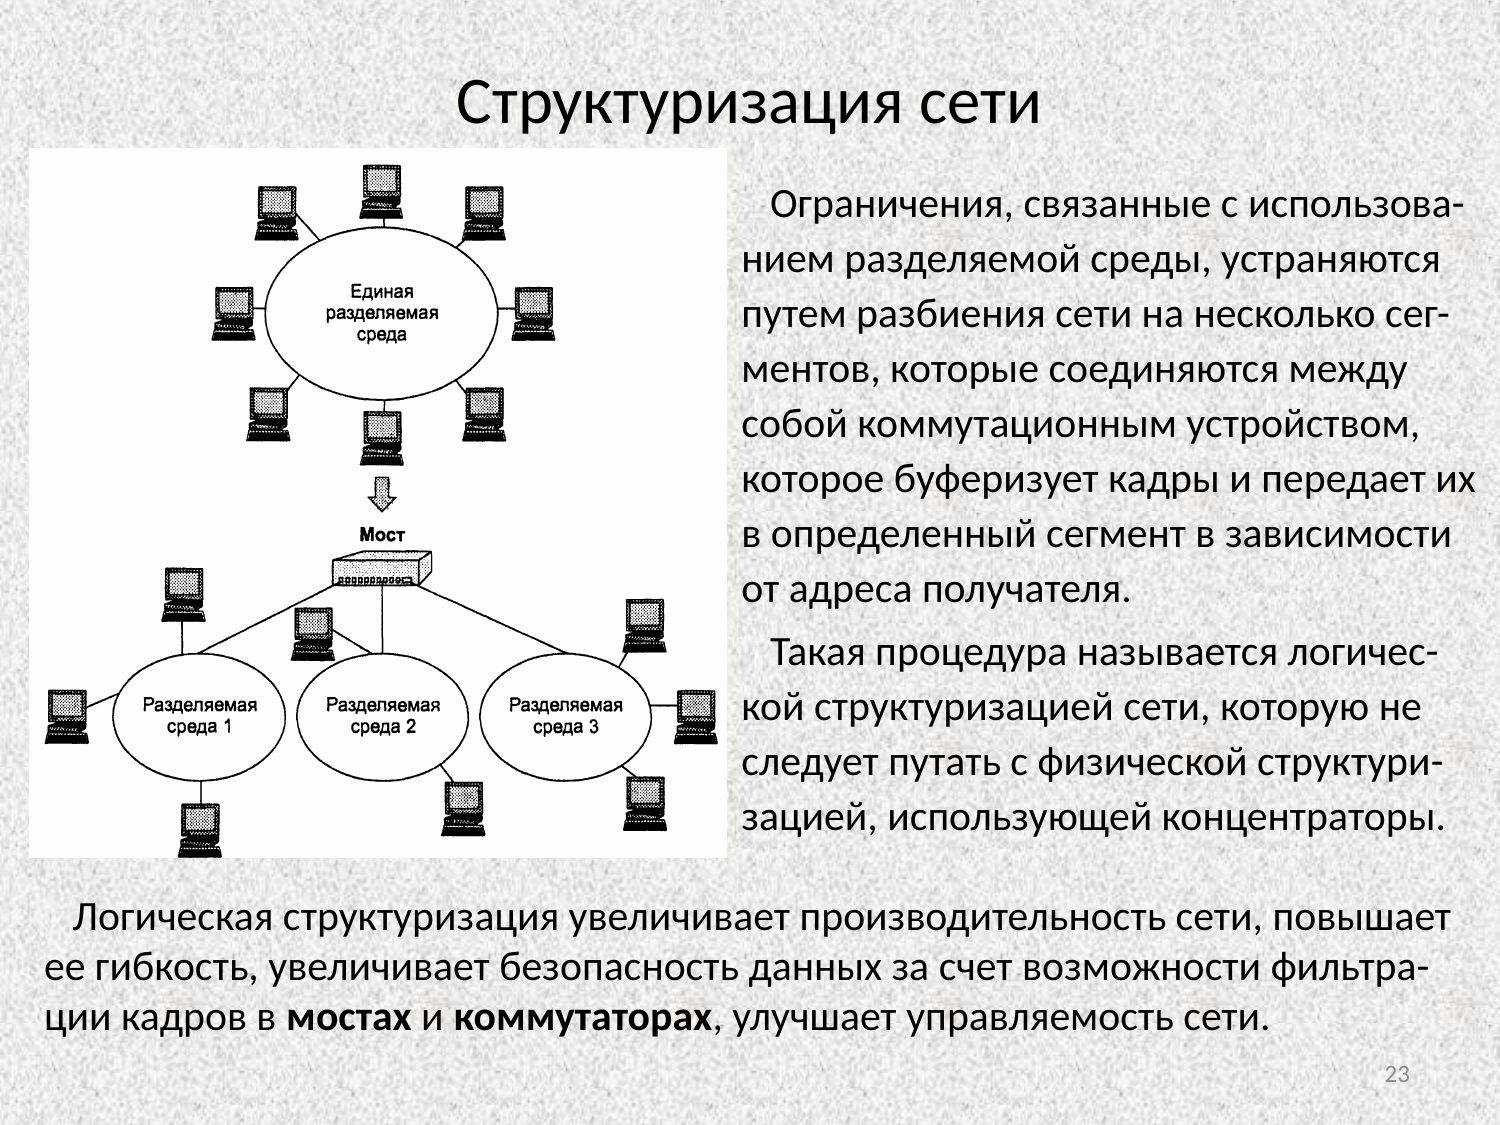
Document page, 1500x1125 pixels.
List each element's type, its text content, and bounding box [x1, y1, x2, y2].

text_box Логическая структуризация увеличивает производительность сети, повышает ее гибкость, увеличивает безопасность данных за счет возможности фильтра-ции кадров в мостах и коммутаторах, улучшает управляемость сети. [29, 881, 1483, 1047]
list Ограничения, связанные с использова-нием разделяемой среды, устраняются путем разбиения сети на несколько сег-ментов, которые соединяются между собой коммутационным устройством, которое буферизует кадры и передает их в определенный сегмент в зависимости от адреса получателя. Такая процедура называется логичес-кой структуризацией сети, которую не следует путать с физической структури-зацией, использующей концентраторы. [726, 162, 1500, 870]
title Структуризация сети [75, 45, 1425, 149]
picture [0, 0, 1500, 1125]
slide_number 23 [1074, 1042, 1425, 1103]
